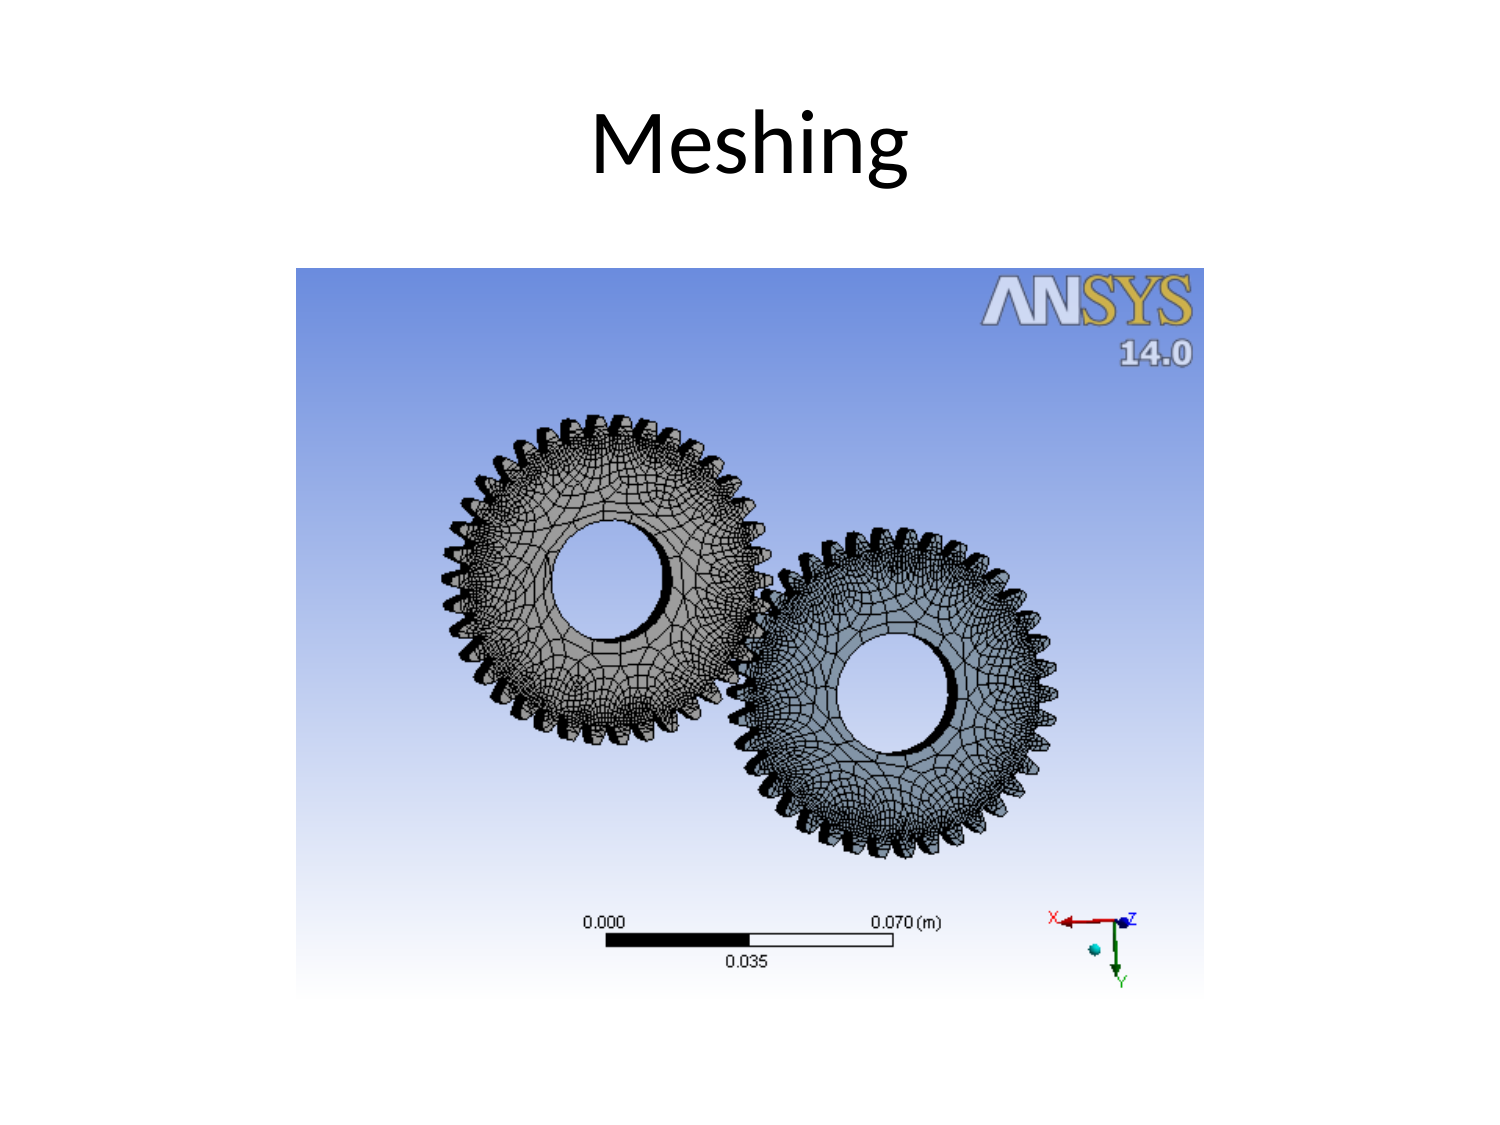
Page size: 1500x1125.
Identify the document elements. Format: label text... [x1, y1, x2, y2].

title Meshing [75, 42, 1425, 231]
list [296, 268, 1204, 999]
